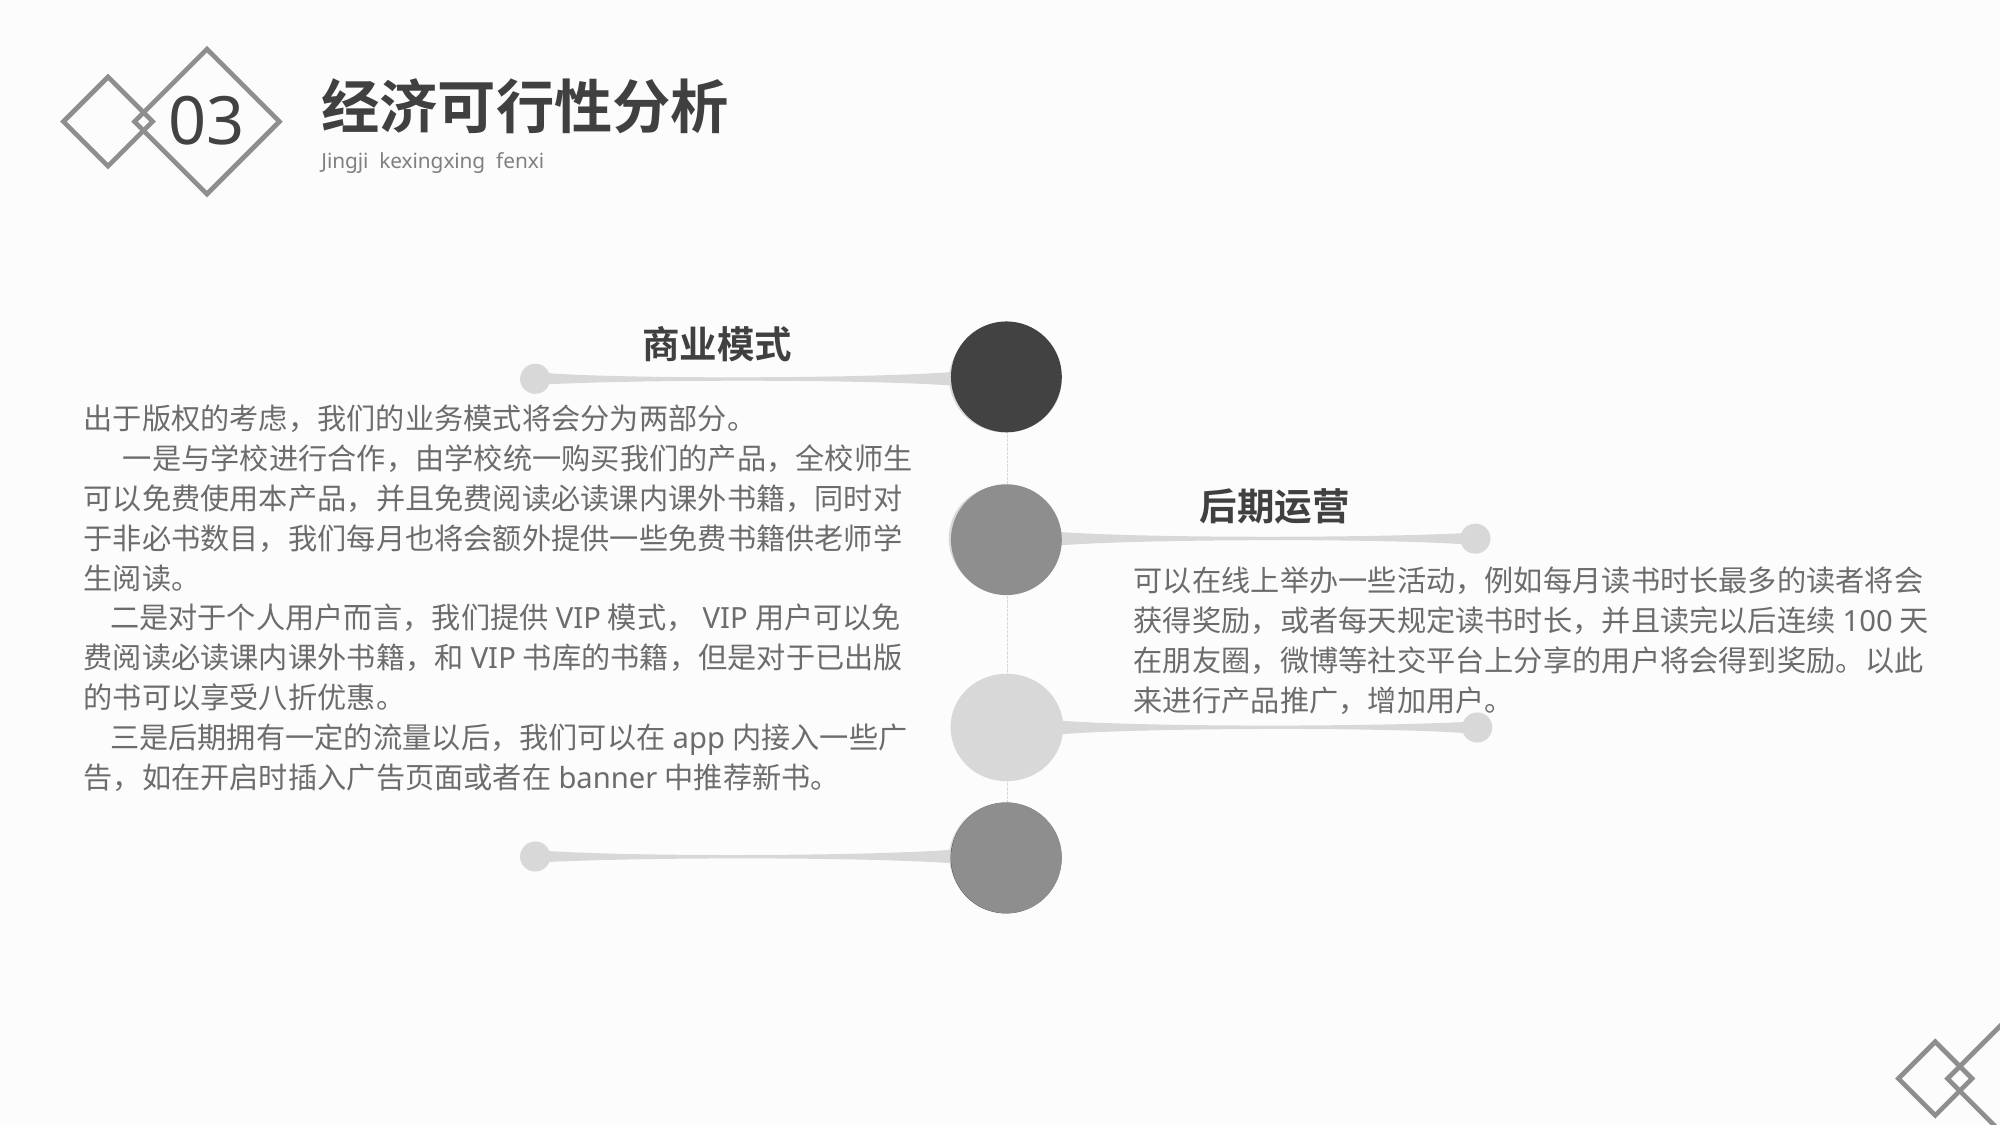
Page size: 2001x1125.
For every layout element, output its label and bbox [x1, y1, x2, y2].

text_box [63, 49, 2000, 1125]
